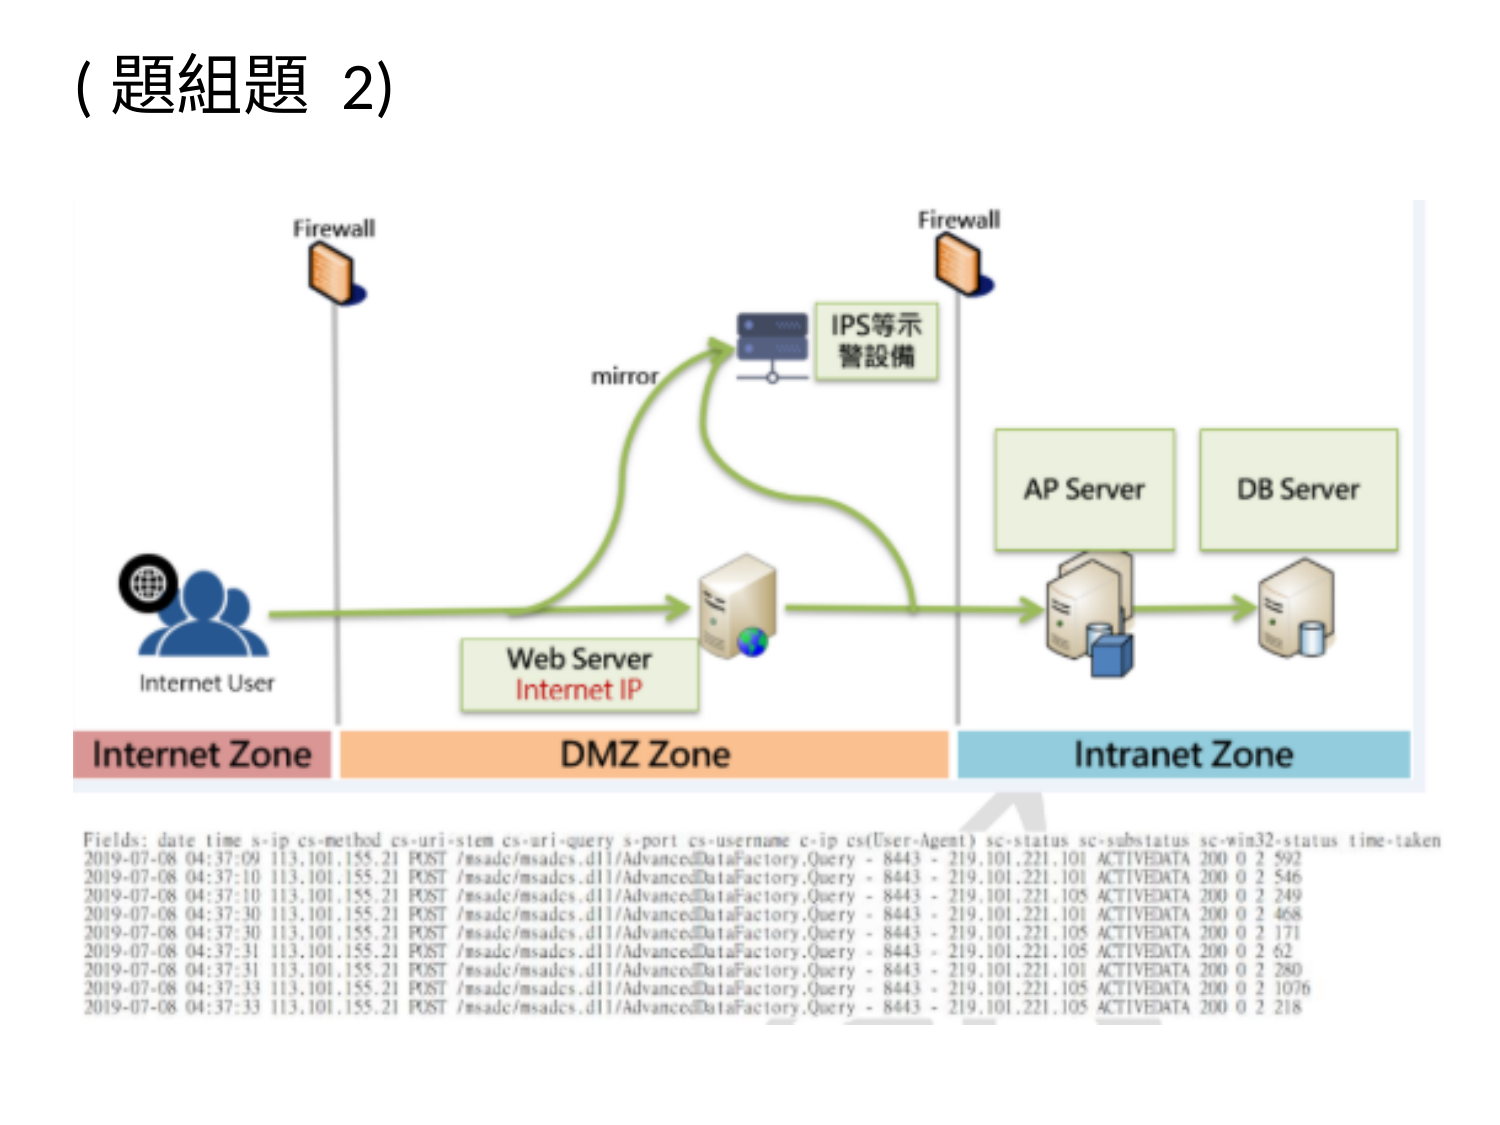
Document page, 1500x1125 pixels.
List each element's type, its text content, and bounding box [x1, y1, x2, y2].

picture [73, 200, 1473, 1025]
text_box (題組題 2) [59, 35, 411, 131]
